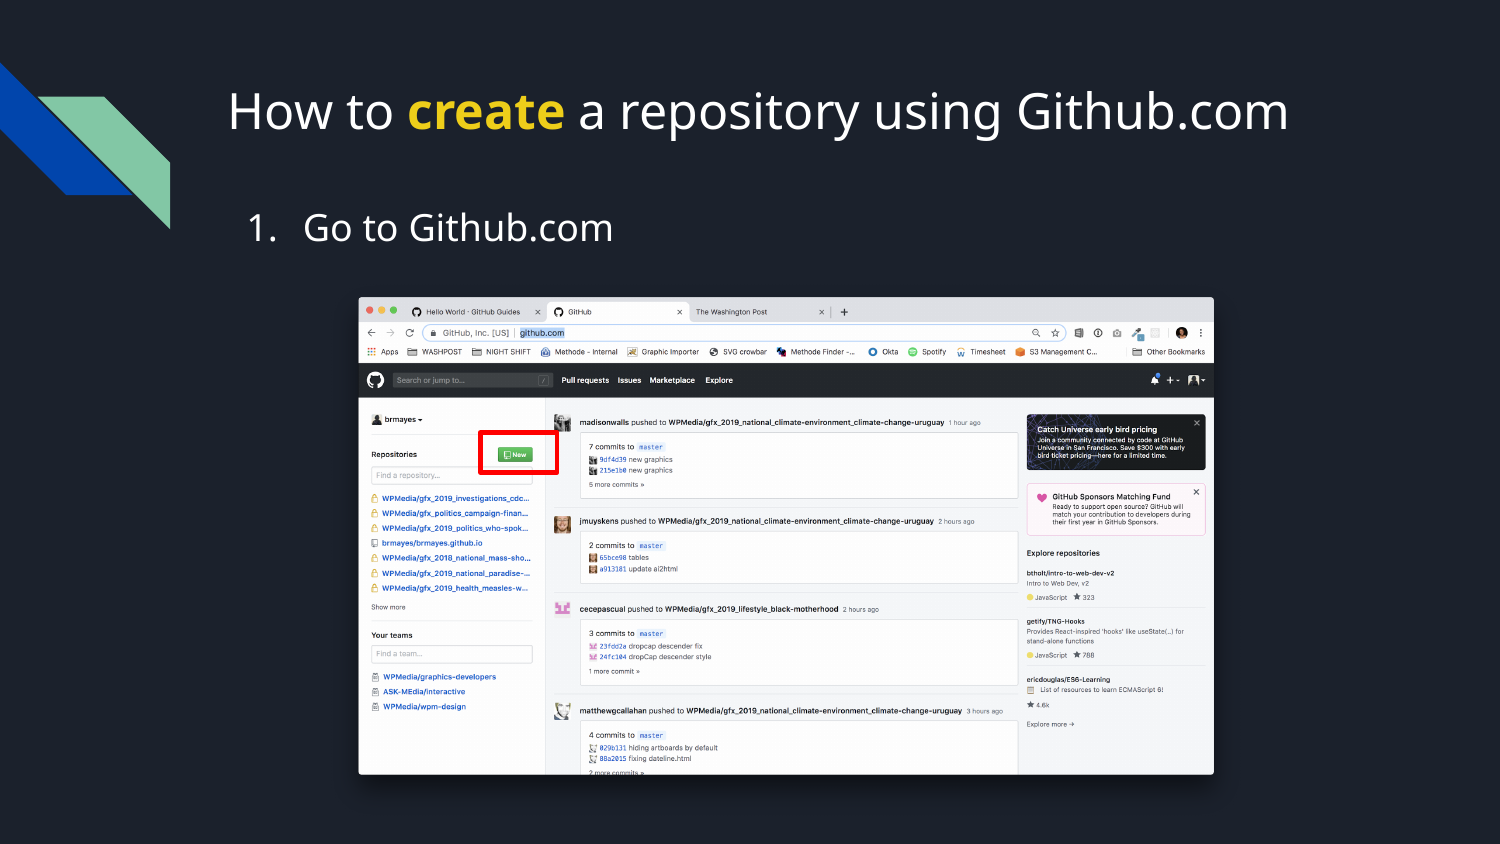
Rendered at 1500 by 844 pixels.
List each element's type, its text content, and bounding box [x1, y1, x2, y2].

title How to create a repository using Github.com [212, 64, 1408, 215]
list Go to Github.com [212, 182, 1368, 660]
picture [324, 278, 1248, 823]
